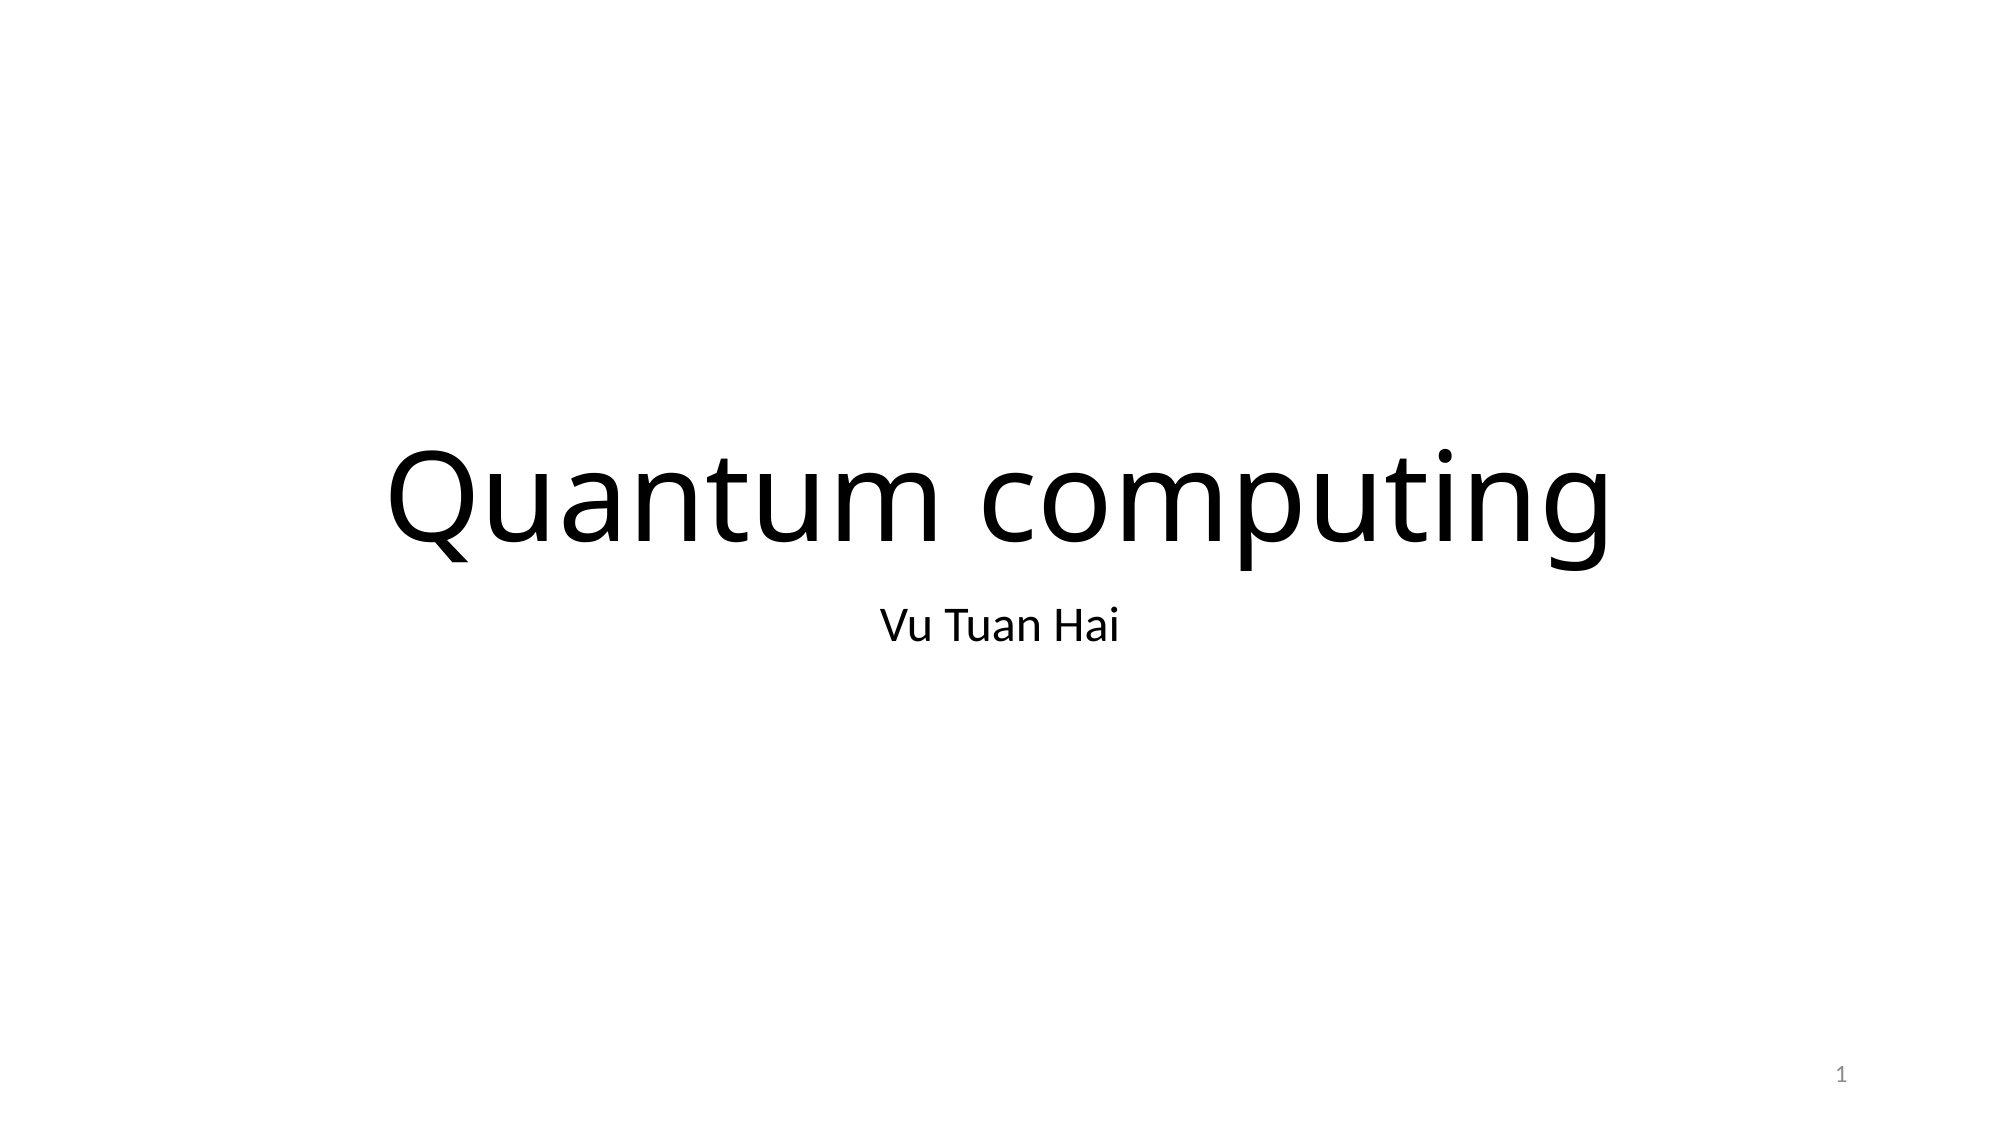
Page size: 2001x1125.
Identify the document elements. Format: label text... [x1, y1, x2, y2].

title Quantum computing [249, 184, 1750, 576]
subtitle Vu Tuan Hai [249, 590, 1750, 863]
slide_number 1 [1412, 1042, 1863, 1103]
